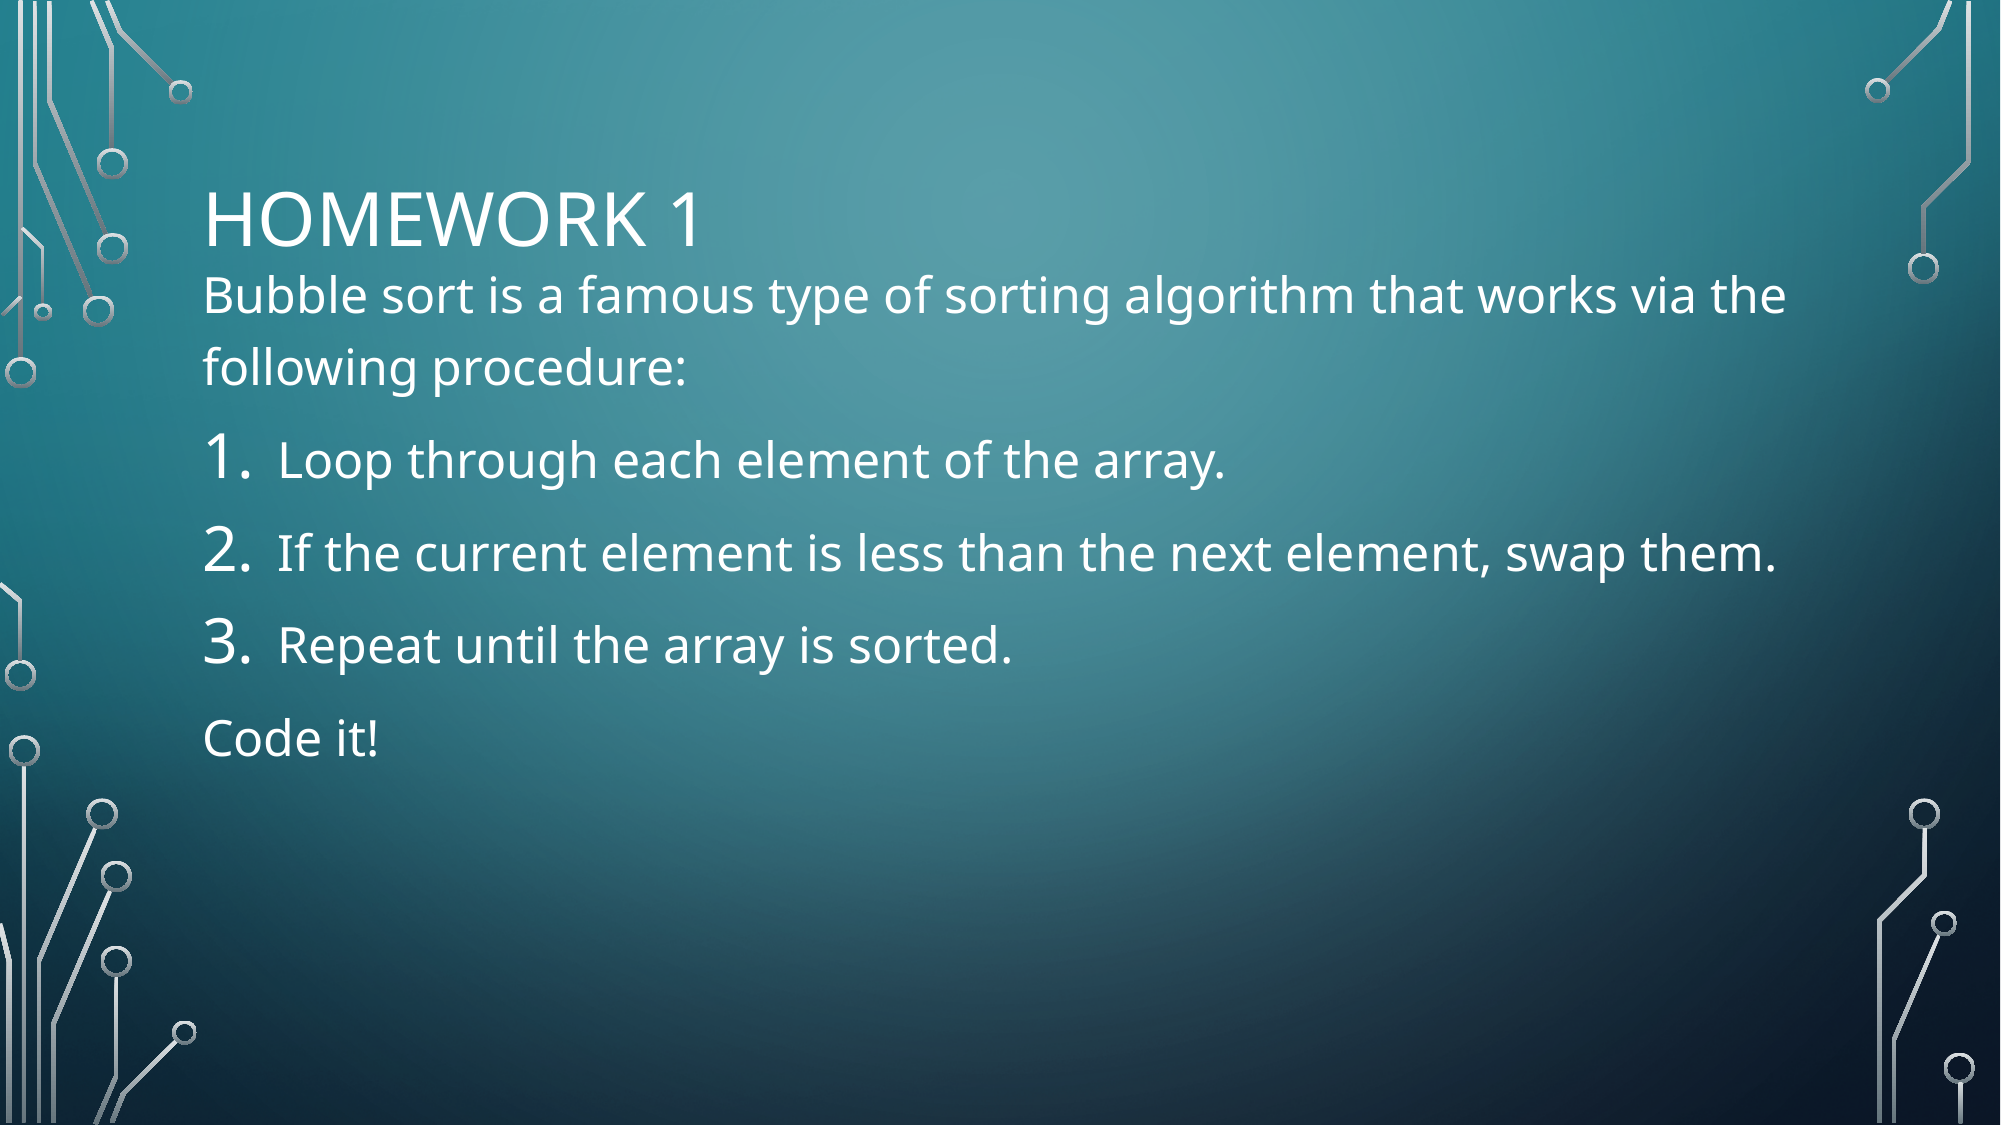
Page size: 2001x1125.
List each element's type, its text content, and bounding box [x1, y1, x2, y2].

list Bubble sort is a famous type of sorting algorithm that works via the following procedure: Loop through each element of the array. If the current element is less than the next element, swap them. Repeat until the array is sorted. Code it! [187, 243, 1813, 1125]
title Homework 1 [187, 101, 1813, 243]
